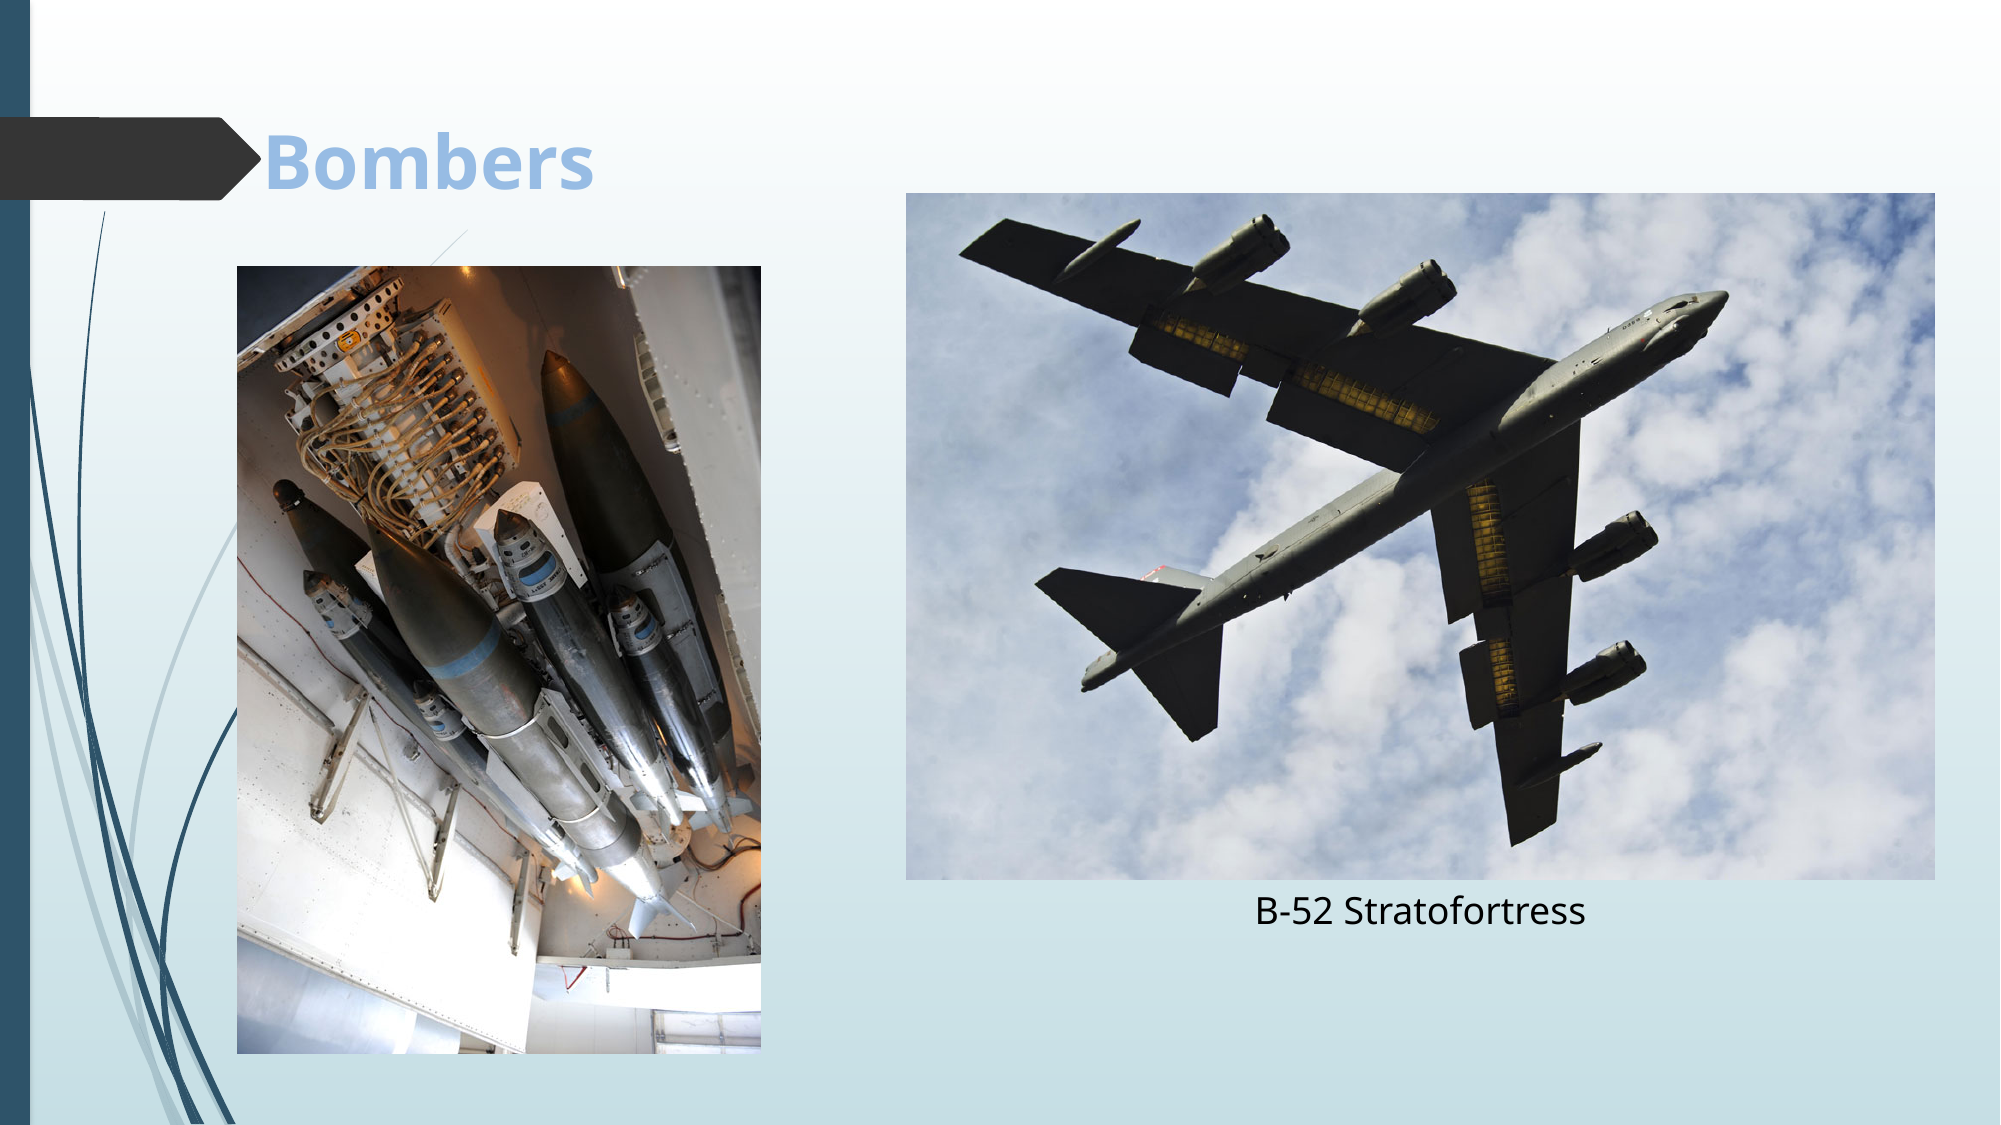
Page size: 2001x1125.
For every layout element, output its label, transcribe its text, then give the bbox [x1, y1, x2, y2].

title Bombers [247, 106, 1710, 317]
picture [906, 193, 1935, 880]
picture [237, 266, 762, 1054]
text_box B-52 Stratofortress [1138, 887, 1703, 939]
